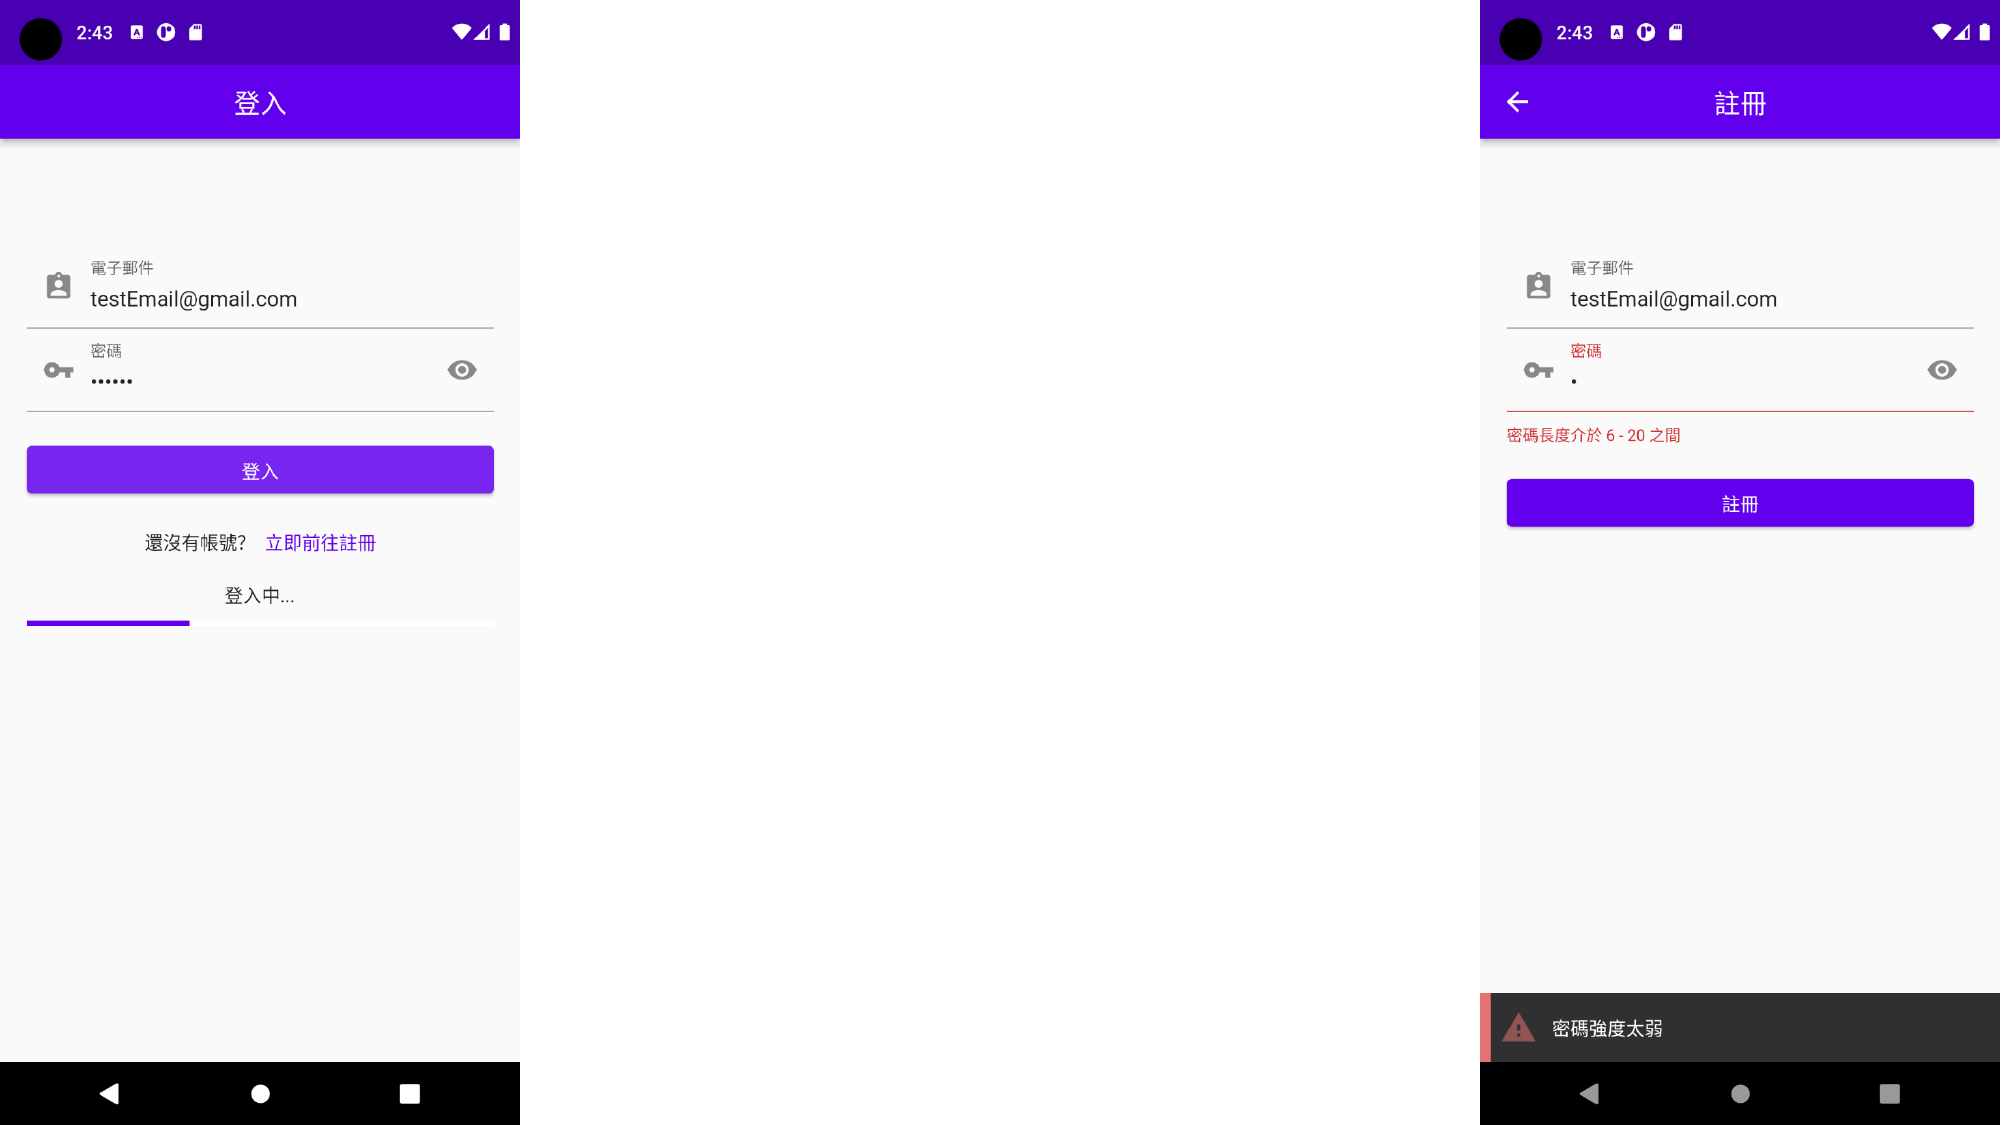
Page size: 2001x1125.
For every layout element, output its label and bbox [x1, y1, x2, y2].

picture [0, 0, 520, 1125]
picture [1480, 0, 2000, 1125]
